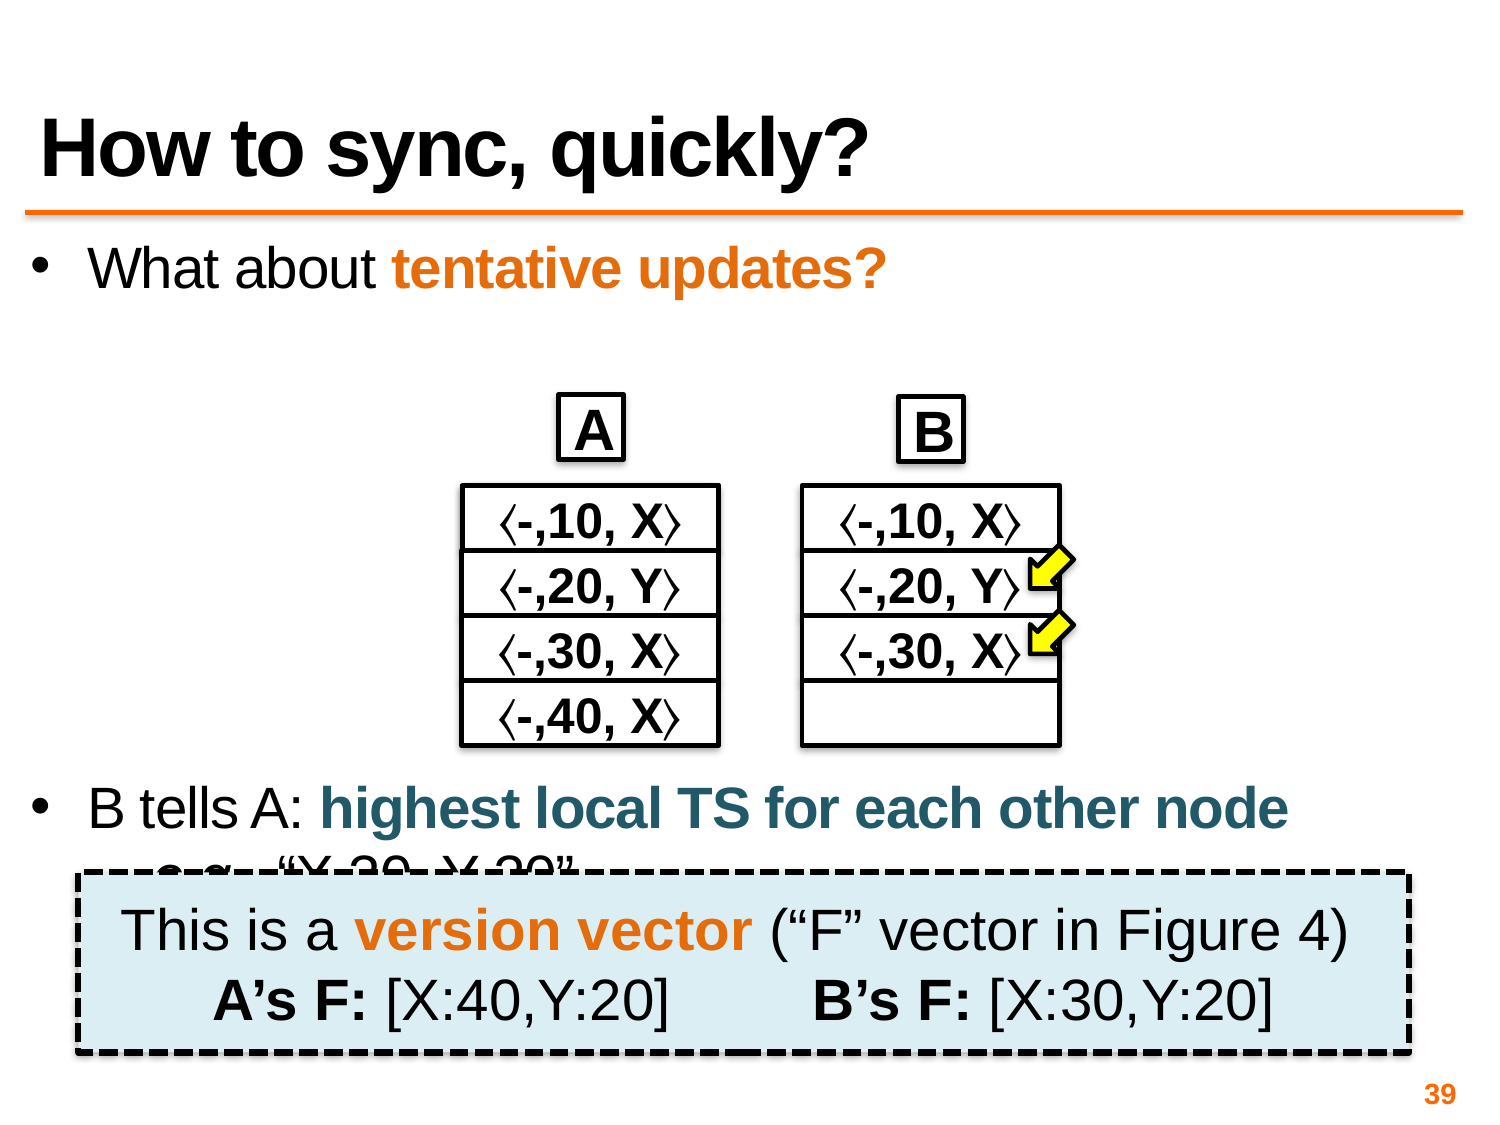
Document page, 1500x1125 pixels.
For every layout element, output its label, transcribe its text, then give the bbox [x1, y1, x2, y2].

title How to sync, quickly? [24, 24, 1463, 201]
list What about tentative updates? B tells A: highest local TS for each other node e.g., “X 30, Y 20” In response, A sends all X's updates after 〈-,30,X〉, all Y's updates after 〈-,20,X〉, & c. [24, 237, 1463, 1063]
text_box [1064, 548, 1075, 571]
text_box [461, 394, 1060, 746]
text_box This is a version vector (“F” vector in Figure 4) A’s F: [X:40,Y:20] B’s F: [X:30,Y:20] [78, 872, 1410, 1053]
slide_number 39 [1112, 1074, 1463, 1110]
text_box [1064, 614, 1075, 636]
